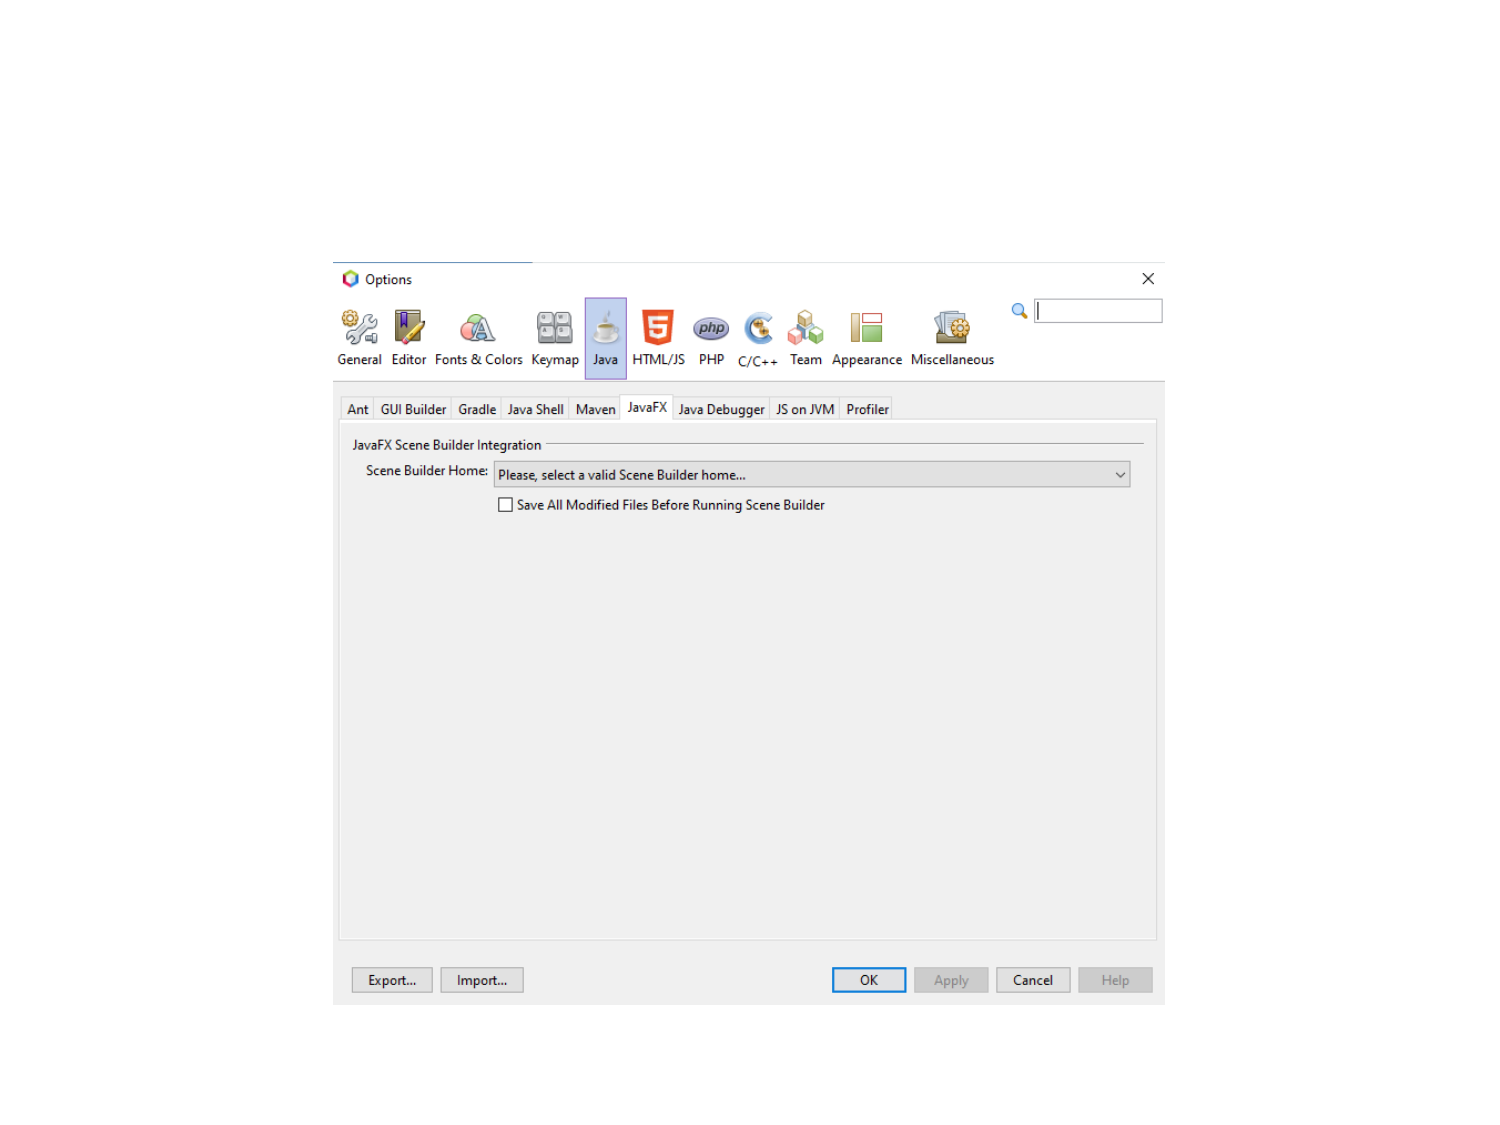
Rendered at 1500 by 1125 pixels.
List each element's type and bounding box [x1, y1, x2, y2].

picture [332, 262, 1165, 1005]
